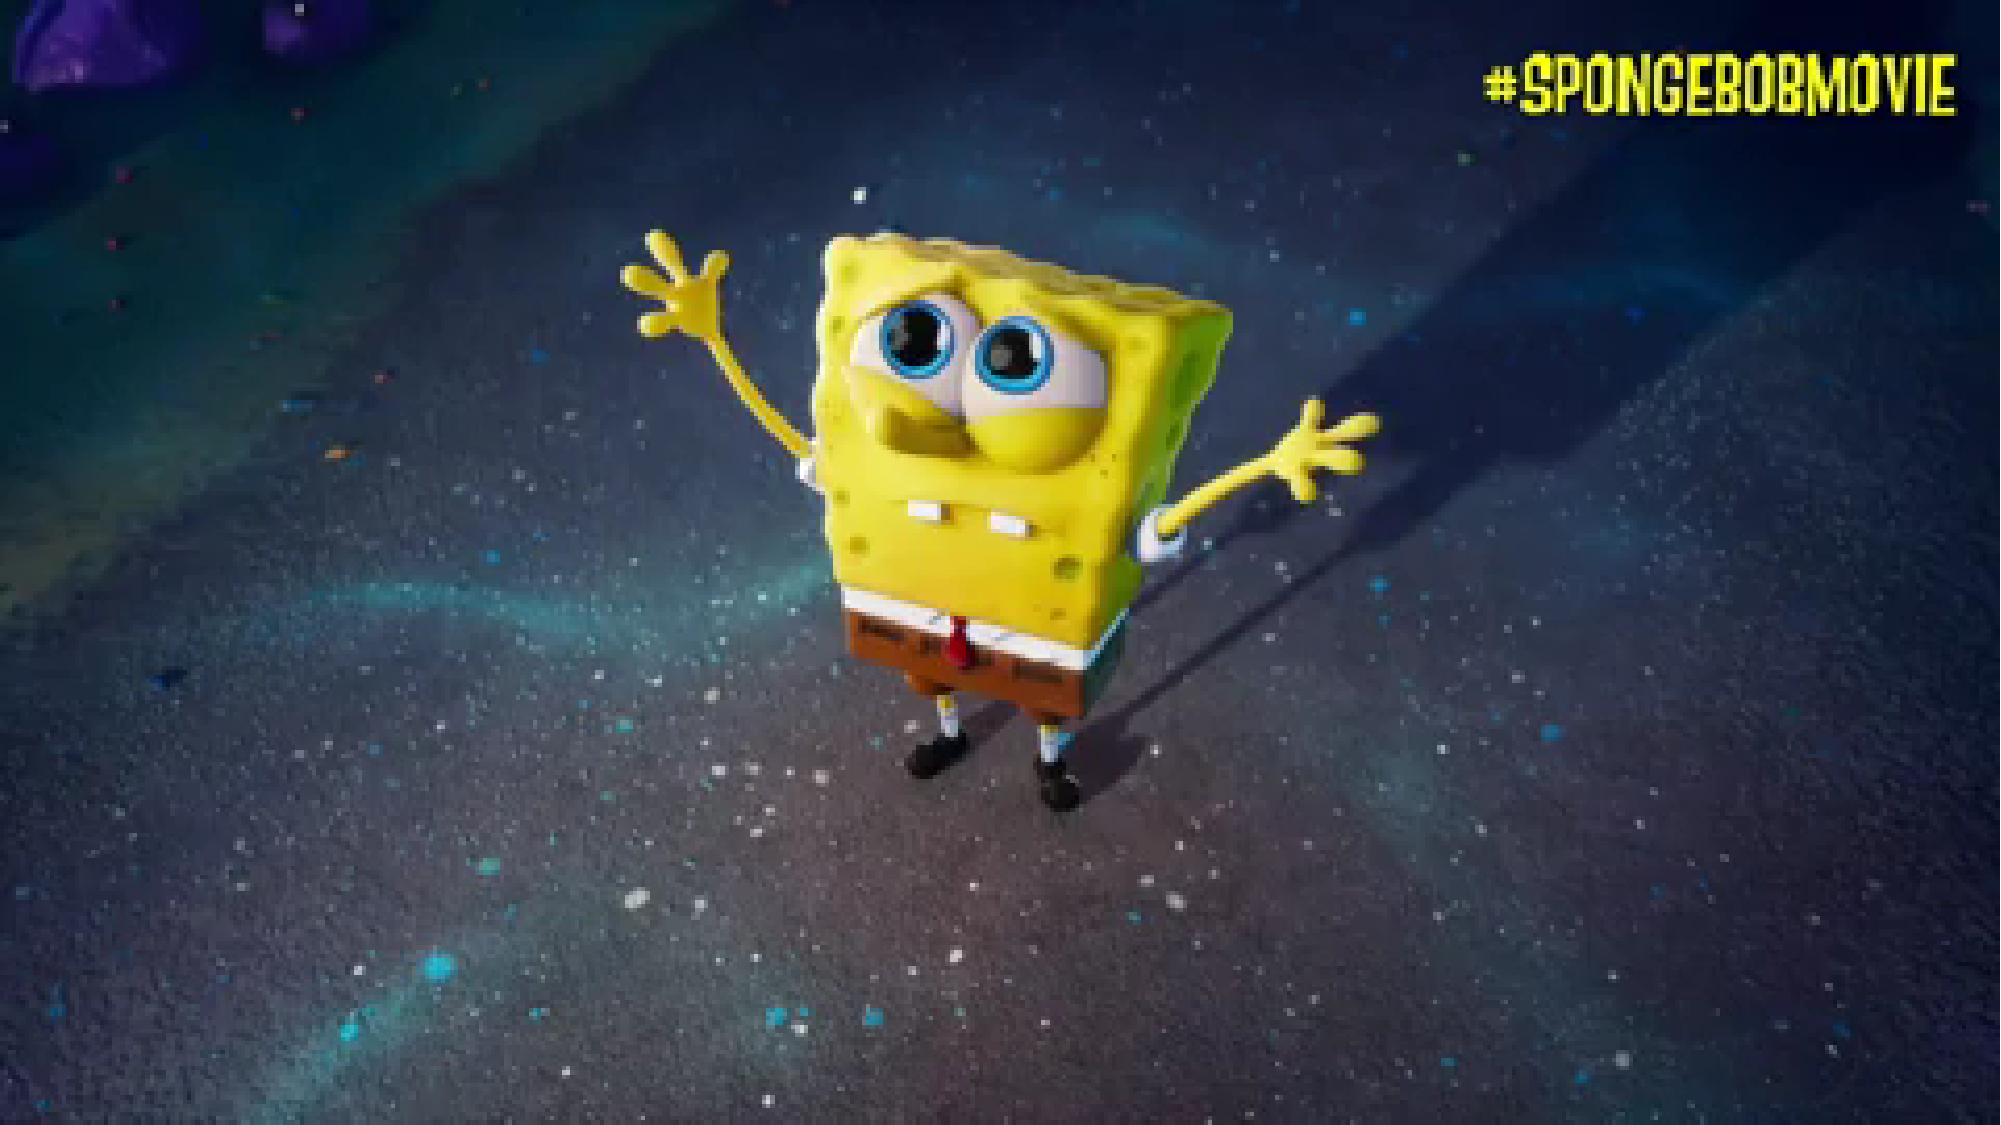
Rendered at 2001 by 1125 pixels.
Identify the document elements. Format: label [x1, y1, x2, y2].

text_box [0, 0, 2000, 1125]
